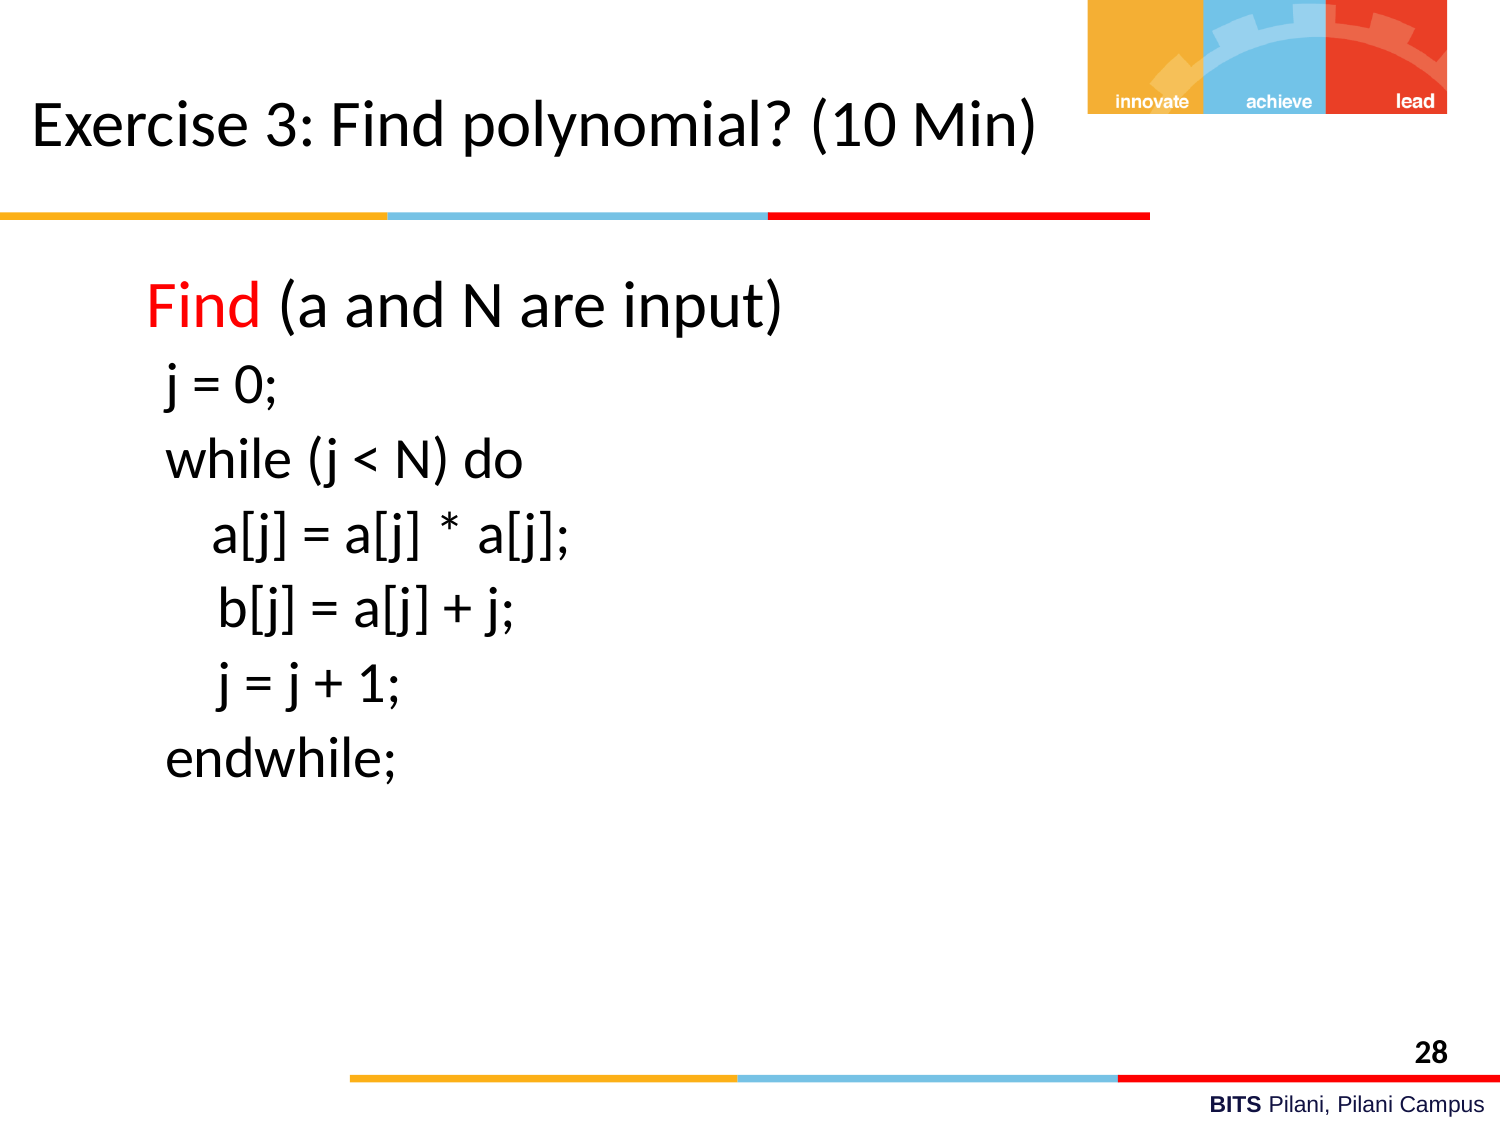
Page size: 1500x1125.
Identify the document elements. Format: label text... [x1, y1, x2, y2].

picture [1087, 0, 1448, 114]
slide_number 28 [1399, 1023, 1500, 1072]
list Find (a and N are input) j = 0; while (j < N) do a[j] = a[j] * a[j]; b[j] = a[j] + j; j = j + 1; endwhile; [75, 262, 1425, 1005]
title Exercise 3: Find polynomial? (10 Min) [16, 50, 1088, 190]
